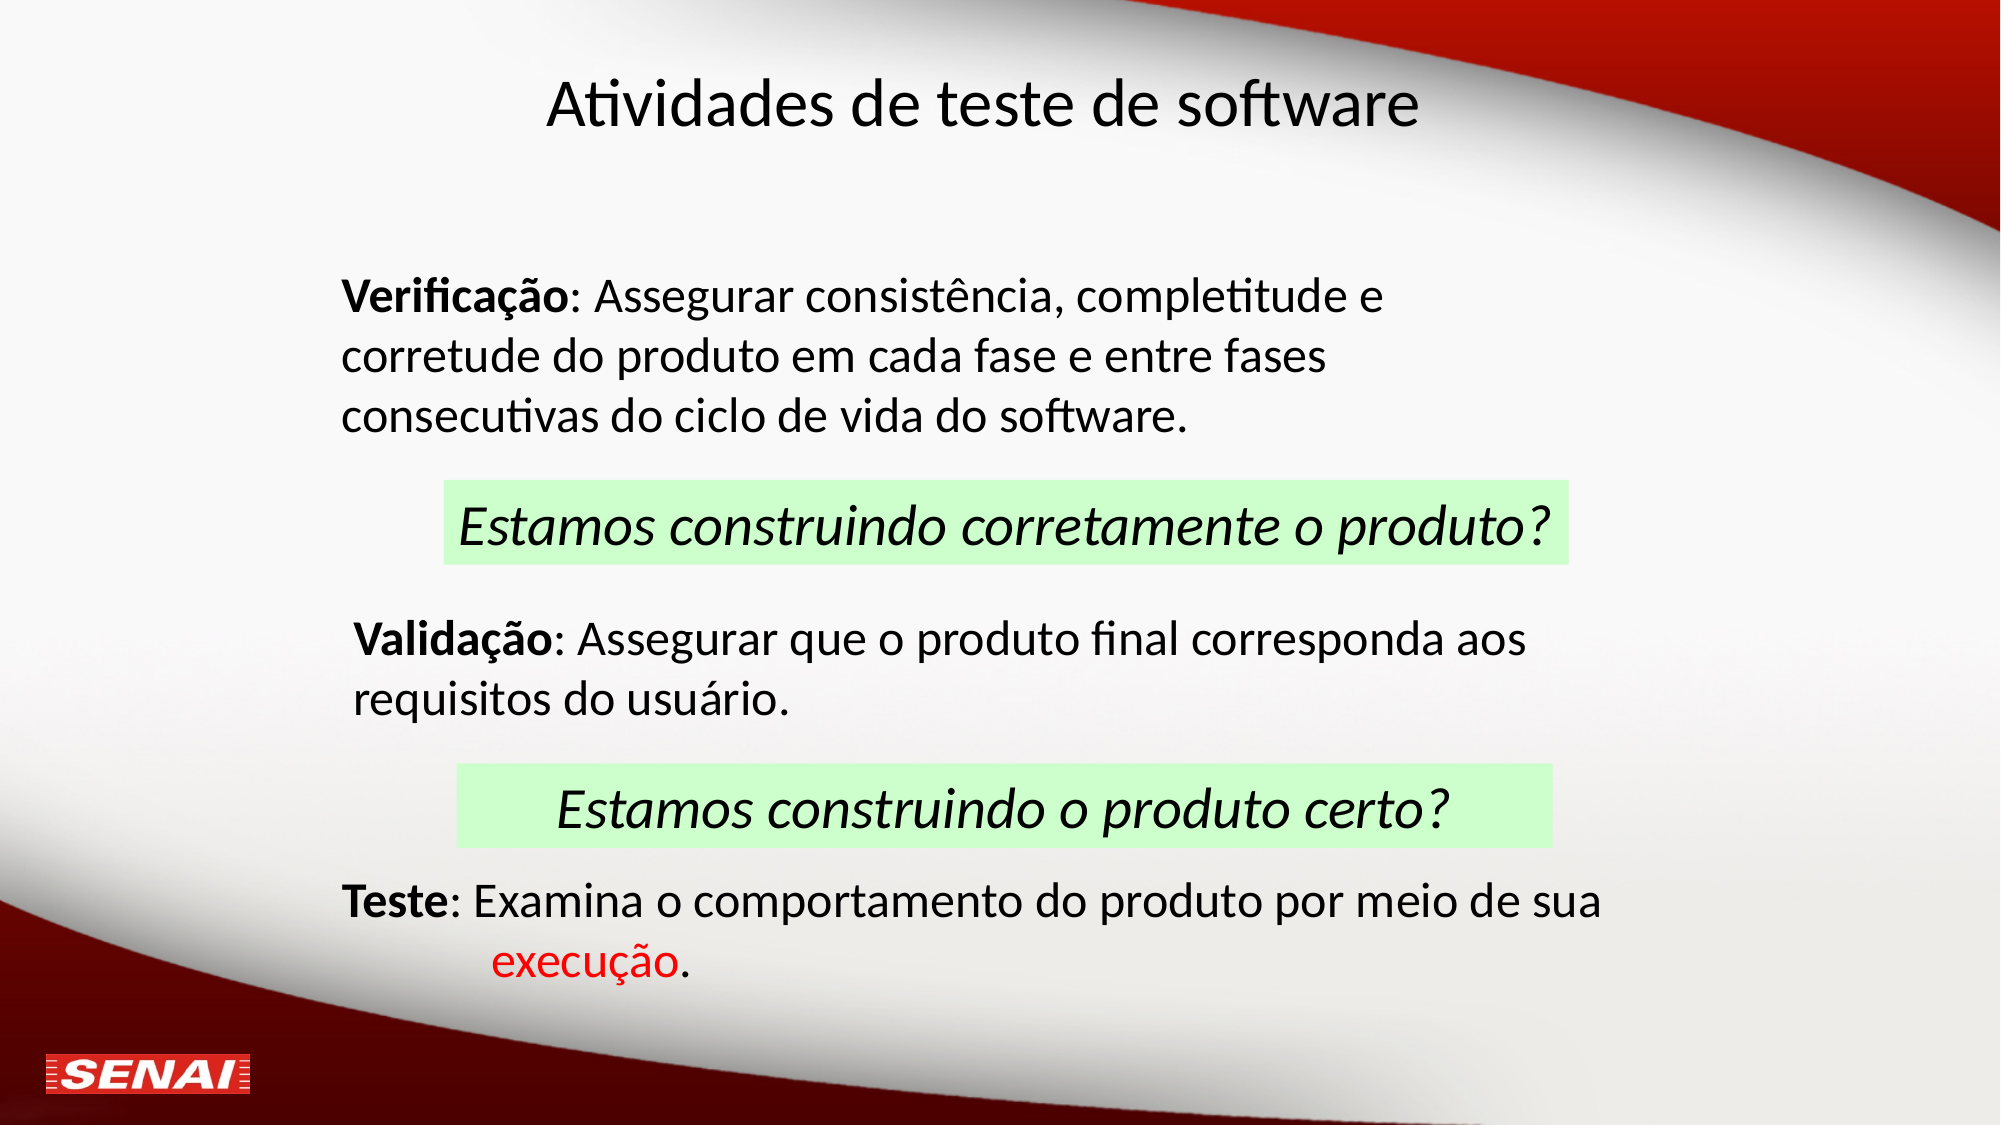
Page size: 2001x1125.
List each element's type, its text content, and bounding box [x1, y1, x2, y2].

picture [0, 0, 2001, 1125]
text_box Estamos construindo o produto certo? [456, 763, 1553, 848]
text_box Teste: Examina o comportamento do produto por meio de sua execução. [327, 859, 1651, 995]
title Atividades de teste de software [84, 5, 1885, 193]
text_box Estamos construindo corretamente o produto? [443, 479, 1569, 565]
text_box Validação: Assegurar que o produto final corresponda aos requisitos do usuário. [338, 597, 1674, 733]
text_box Verificação: Assegurar consistência, completitude e corretude do produto em cada fase e entre fases consecutivas do ciclo de vida do software. [326, 255, 1591, 451]
